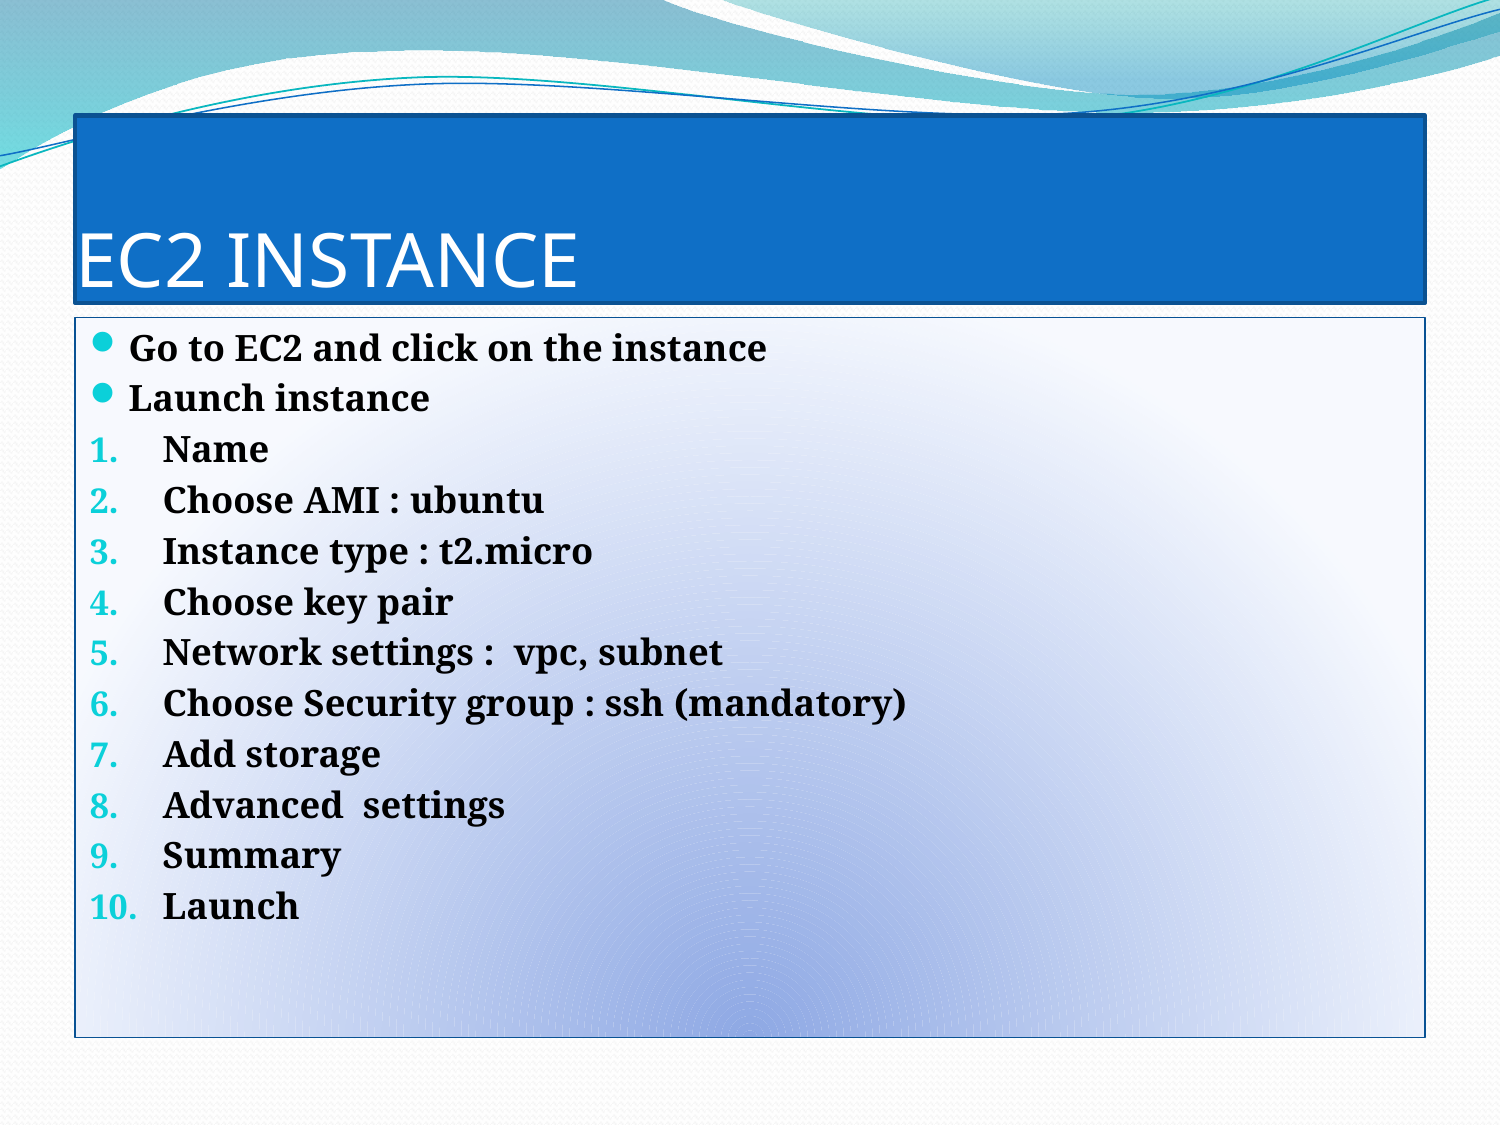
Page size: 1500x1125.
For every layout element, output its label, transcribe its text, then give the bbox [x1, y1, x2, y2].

list Go to EC2 and click on the instance Launch instance Name Choose AMI : ubuntu Instance type : t2.micro Choose key pair Network settings : vpc, subnet Choose Security group : ssh (mandatory) Add storage Advanced settings Summary Launch [74, 317, 1426, 1038]
title EC2 INSTANCE [73, 113, 1427, 305]
